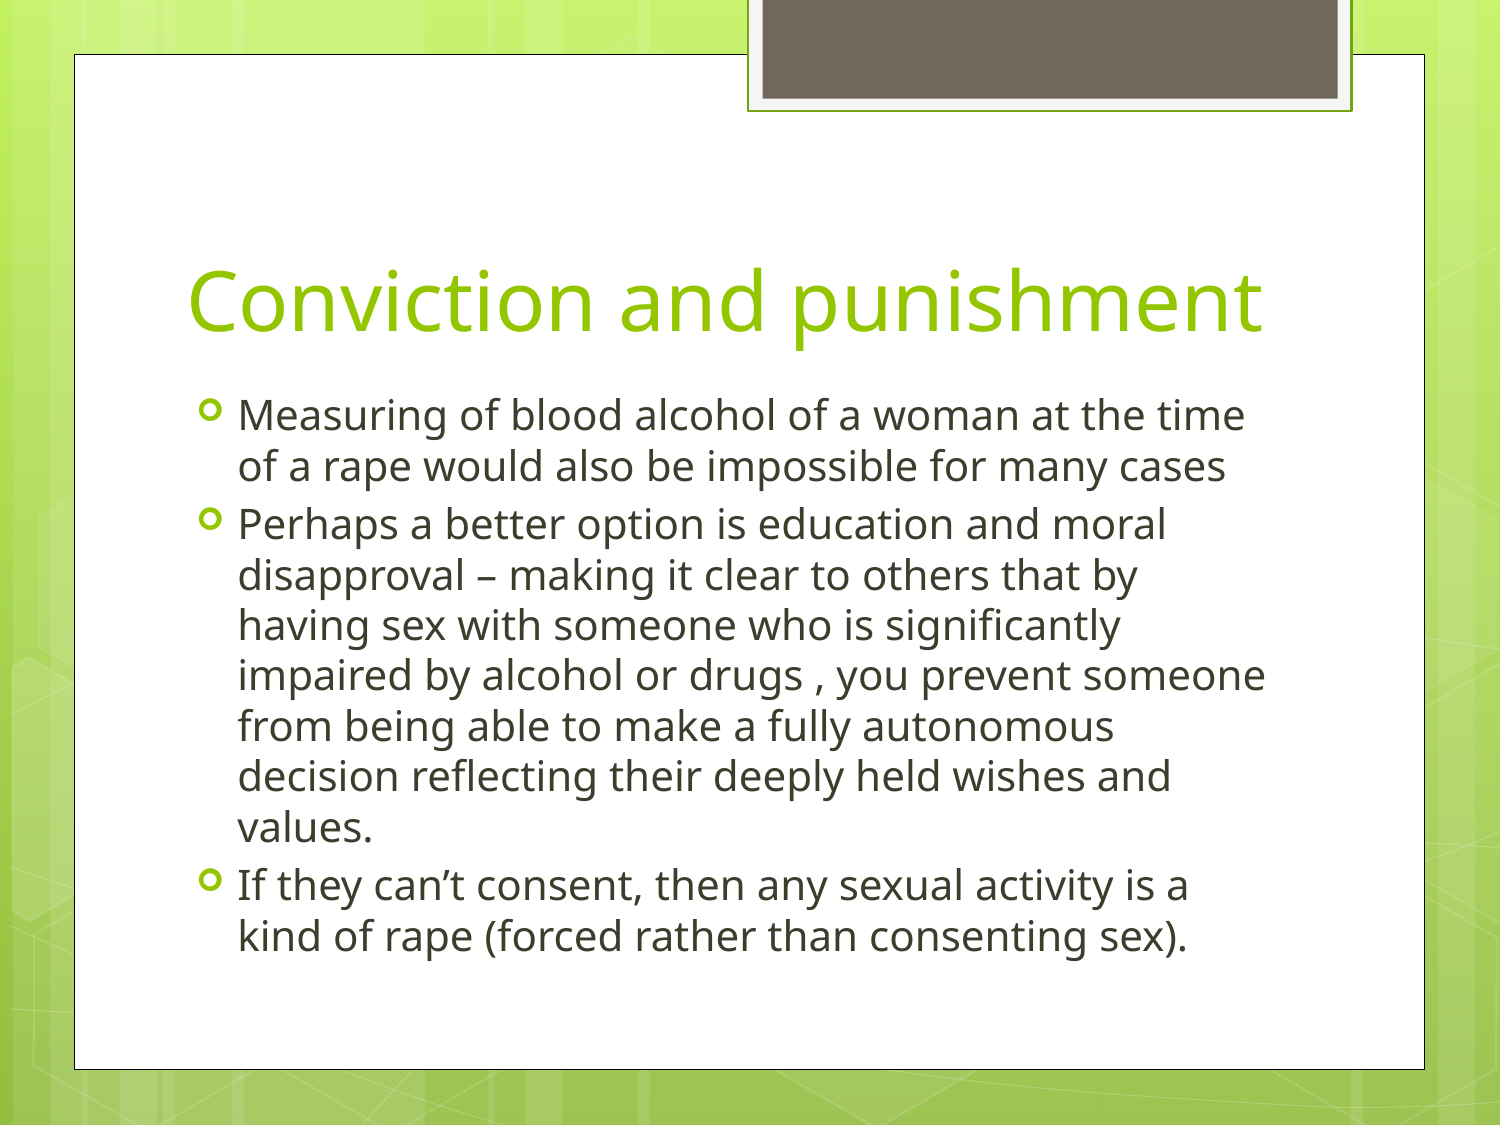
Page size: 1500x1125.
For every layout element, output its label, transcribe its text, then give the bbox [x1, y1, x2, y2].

list Measuring of blood alcohol of a woman at the time of a rape would also be impossible for many cases Perhaps a better option is education and moral disapproval – making it clear to others that by having sex with someone who is significantly impaired by alcohol or drugs , you prevent someone from being able to make a fully autonomous decision reflecting their deeply held wishes and values. If they can’t consent, then any sexual activity is a kind of rape (forced rather than consenting sex). [171, 381, 1283, 1006]
title Conviction and punishment [171, 168, 1324, 357]
